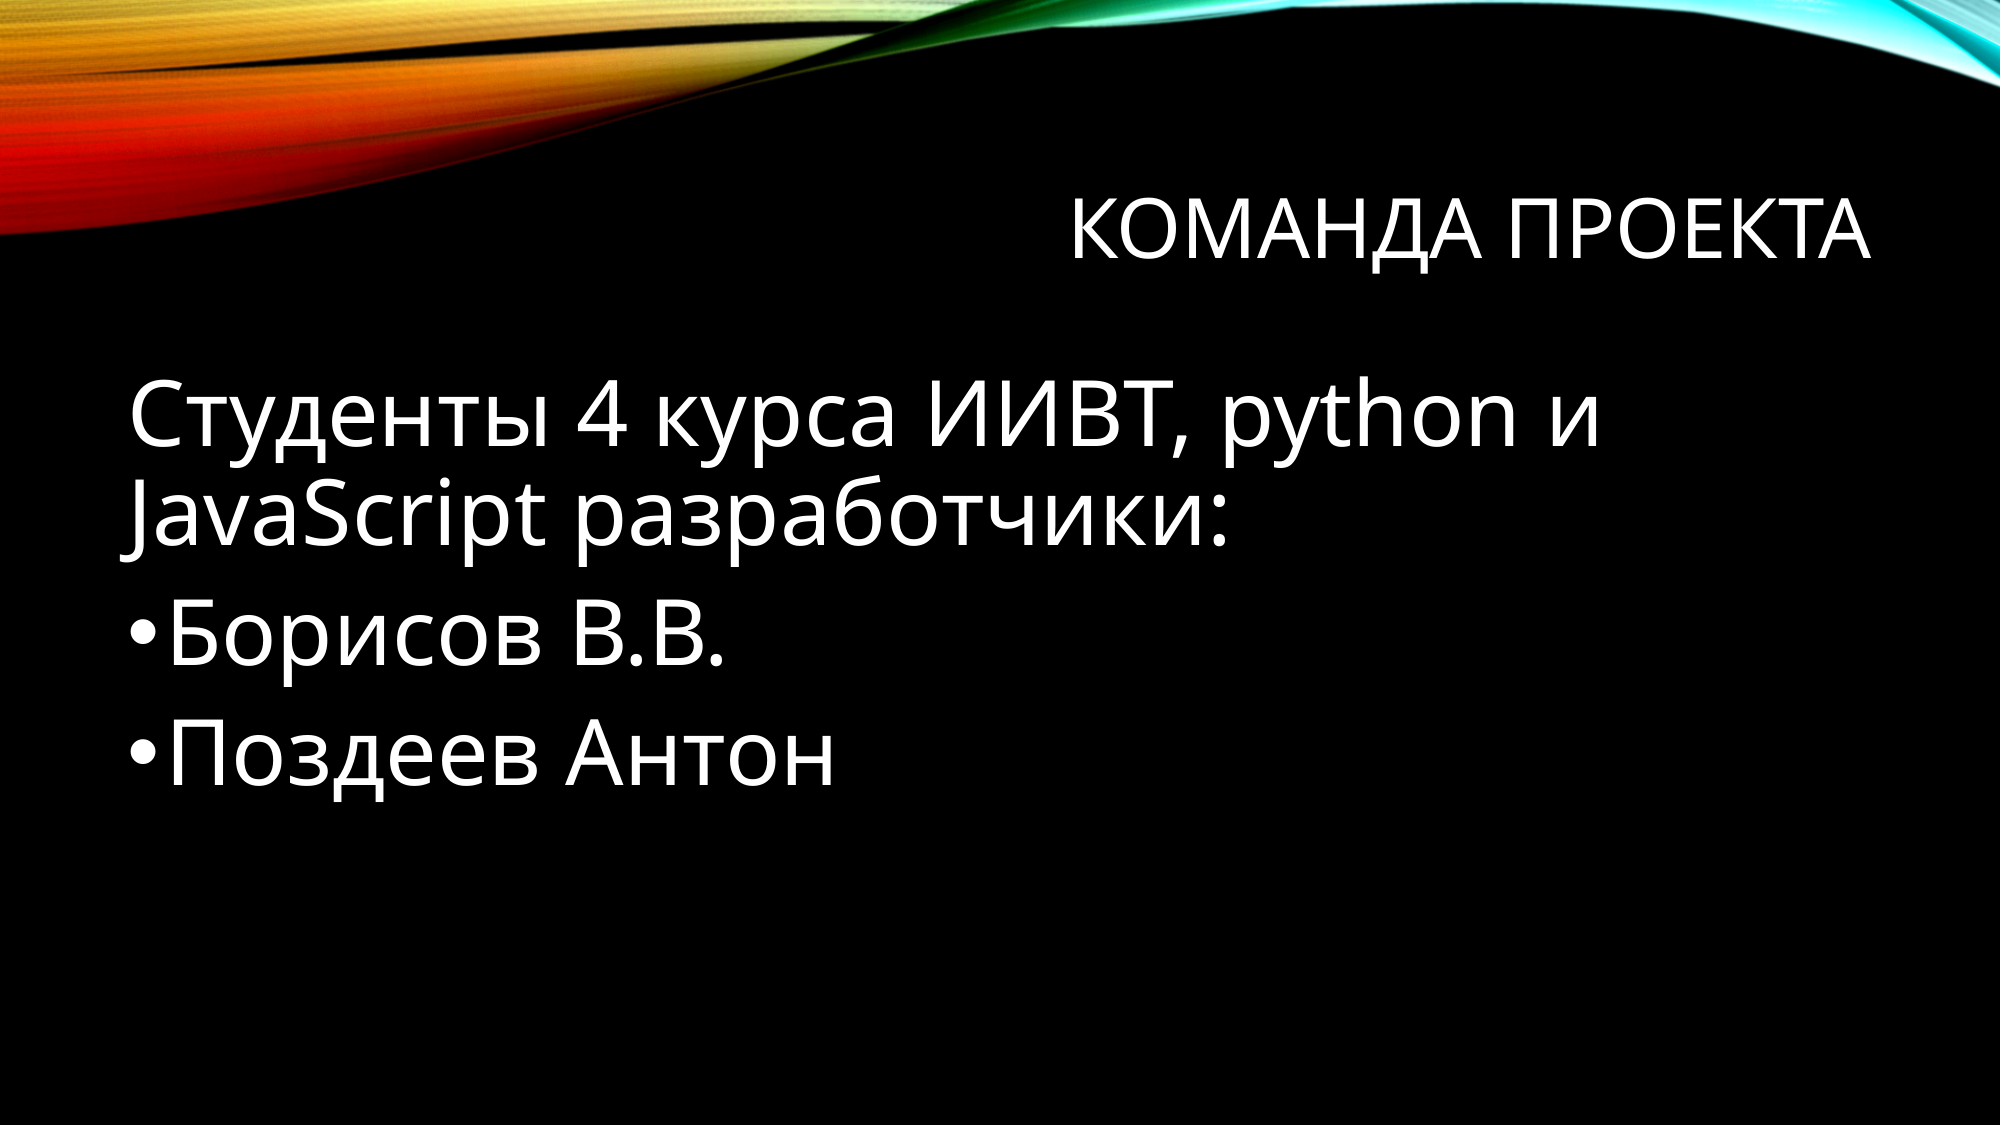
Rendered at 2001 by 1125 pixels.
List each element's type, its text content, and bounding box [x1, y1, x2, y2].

list Студенты 4 курса ИИВТ, python и JavaScript разработчики: Борисов В.В. Поздеев Антон [112, 360, 1888, 1021]
picture [0, 0, 2000, 237]
title Команда проекта [474, 125, 1888, 338]
